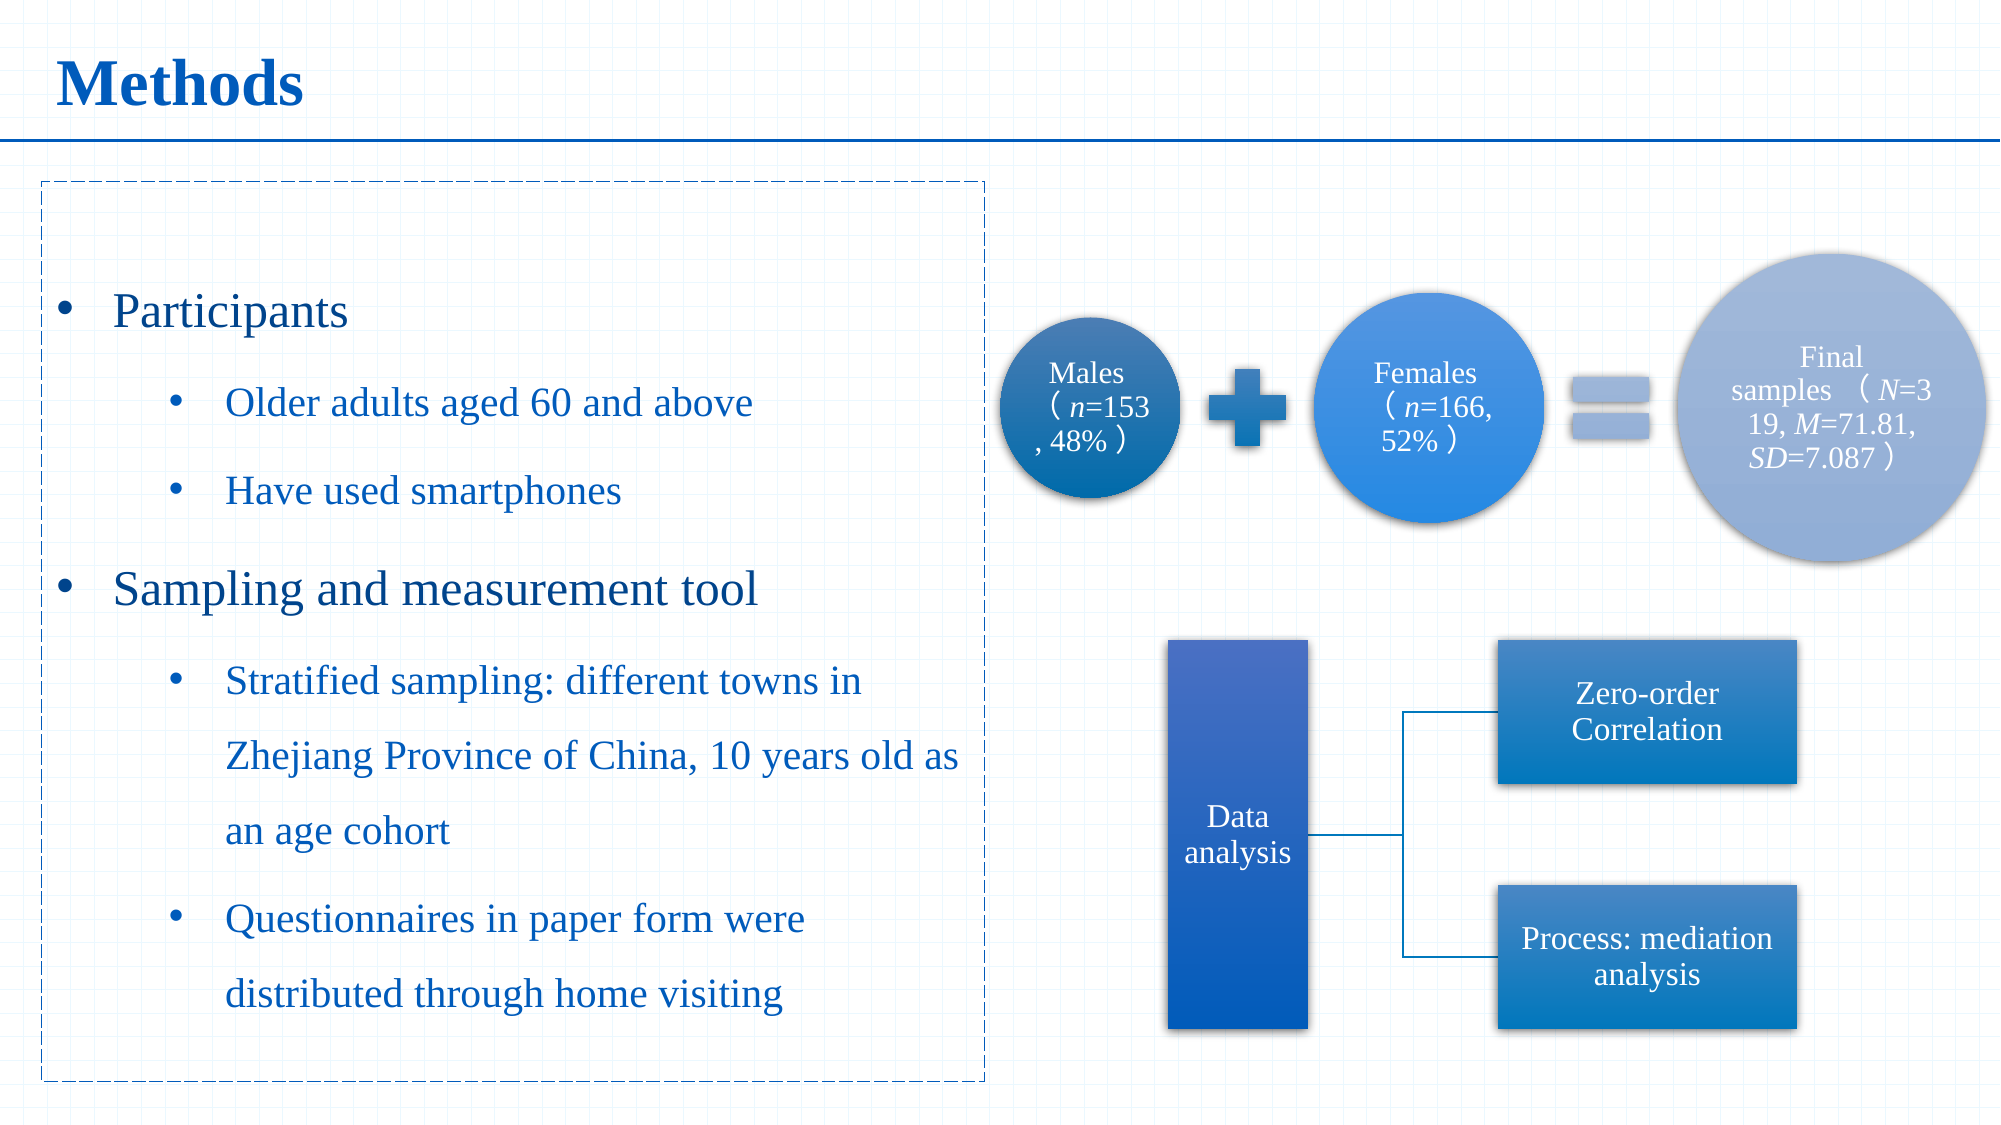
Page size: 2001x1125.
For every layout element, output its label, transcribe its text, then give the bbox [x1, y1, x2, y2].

text_box Participants Older adults aged 60 and above Have used smartphones Sampling and measurement tool Stratified sampling: different towns in Zhejiang Province of China, 10 years old as an age cohort Questionnaires in paper form were distributed through home visiting [41, 181, 985, 1082]
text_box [999, 149, 1987, 666]
text_box Methods [41, 14, 1612, 140]
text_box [1025, 640, 2000, 1029]
